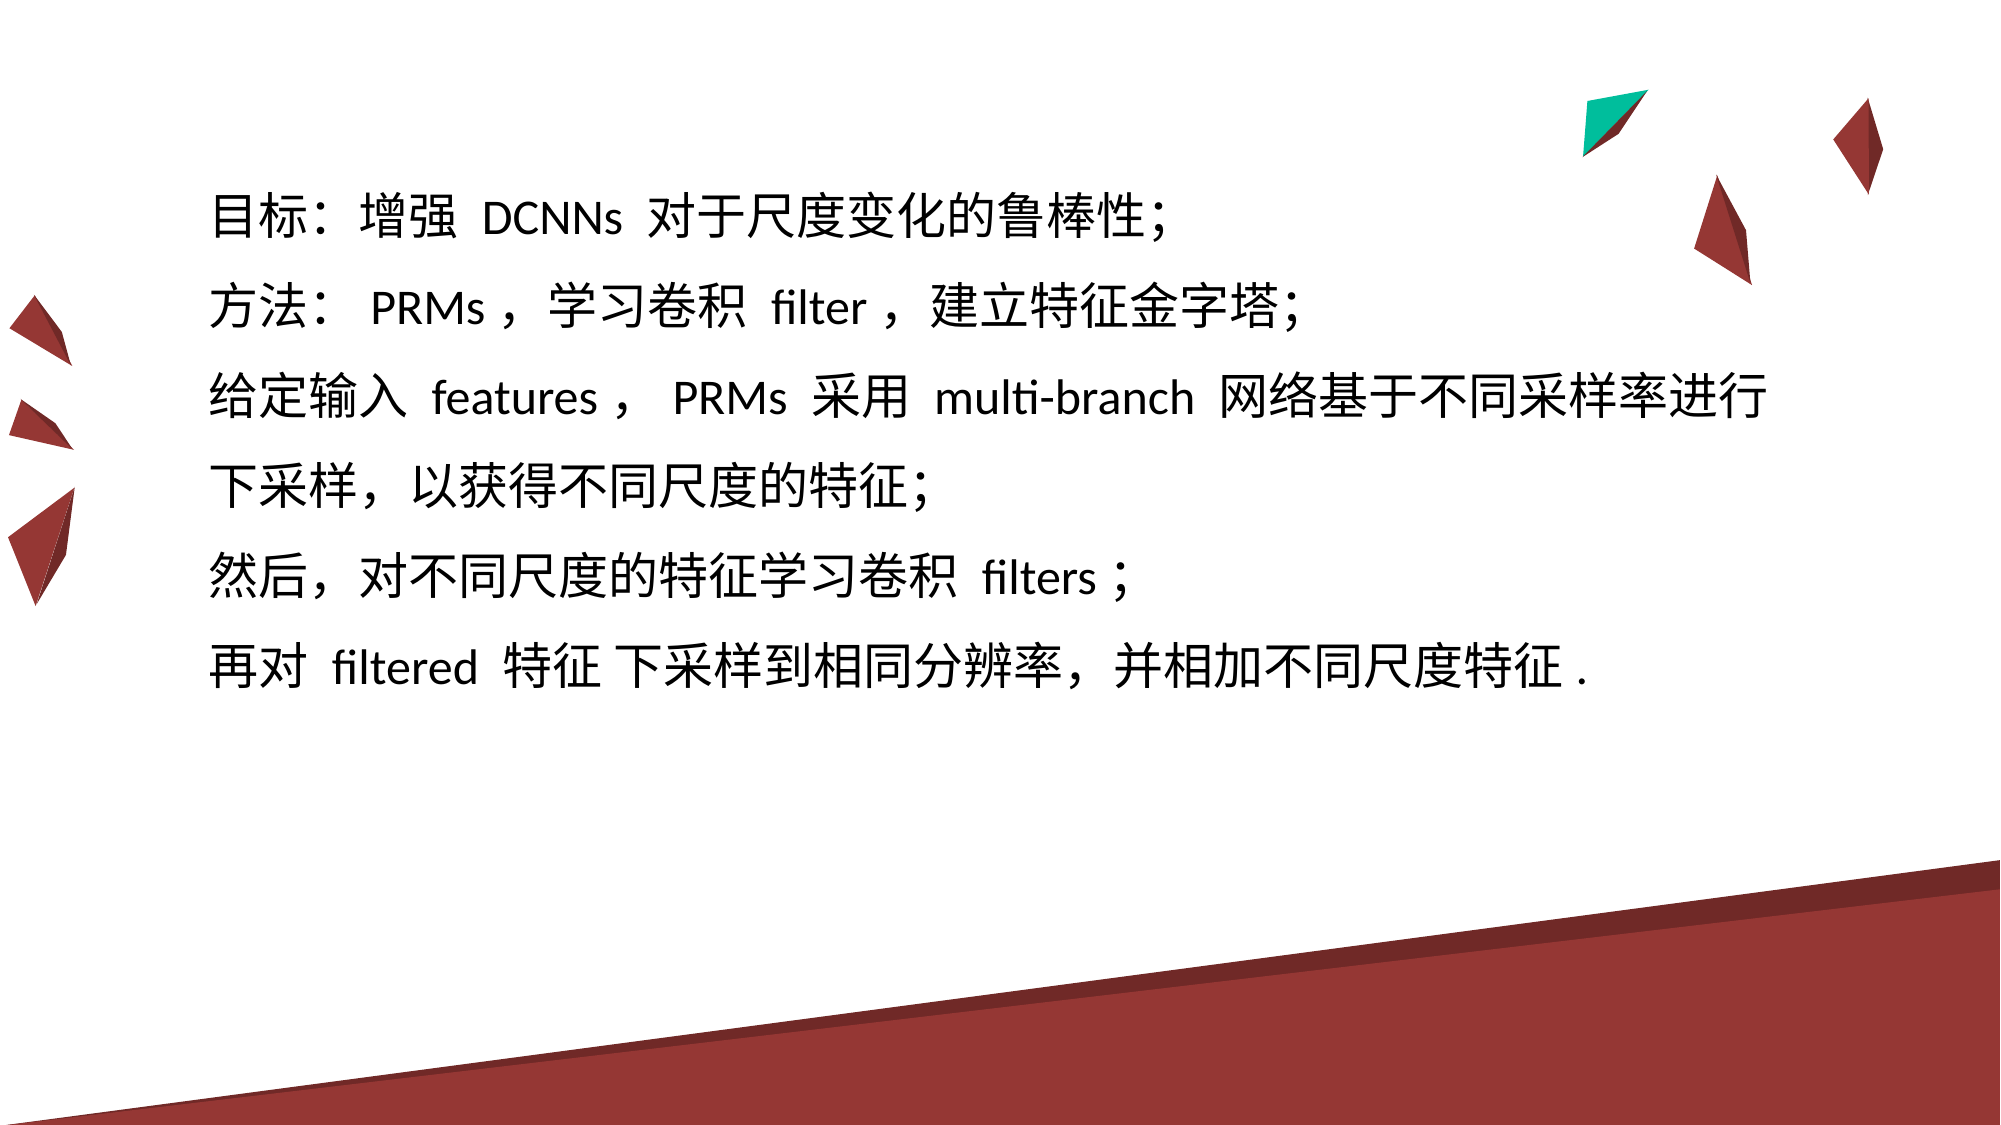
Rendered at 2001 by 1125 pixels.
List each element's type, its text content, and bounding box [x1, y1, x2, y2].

text_box [19, 398, 74, 451]
text_box 目标：增强 DCNNs 对于尺度变化的鲁棒性； 方法：PRMs，学习卷积 filter，建立特征金字塔； 给定输入 features，PRMs 采用 multi-branch 网络基于不同采样率进行下采样，以获得不同尺度的特征； 然后，对不同尺度的特征学习卷积 filters； 再对 filtered 特征 下采样到相同分辨率，并相加不同尺度特征. [193, 147, 1807, 703]
text_box [0, 888, 2000, 1125]
text_box [1831, 95, 1871, 199]
text_box [1590, 90, 1649, 147]
text_box [7, 400, 71, 451]
text_box [7, 296, 69, 366]
text_box [6, 487, 73, 610]
text_box [1870, 101, 1885, 192]
text_box [58, 859, 2000, 1117]
text_box [35, 486, 76, 605]
text_box [32, 293, 72, 366]
text_box [1582, 88, 1652, 147]
